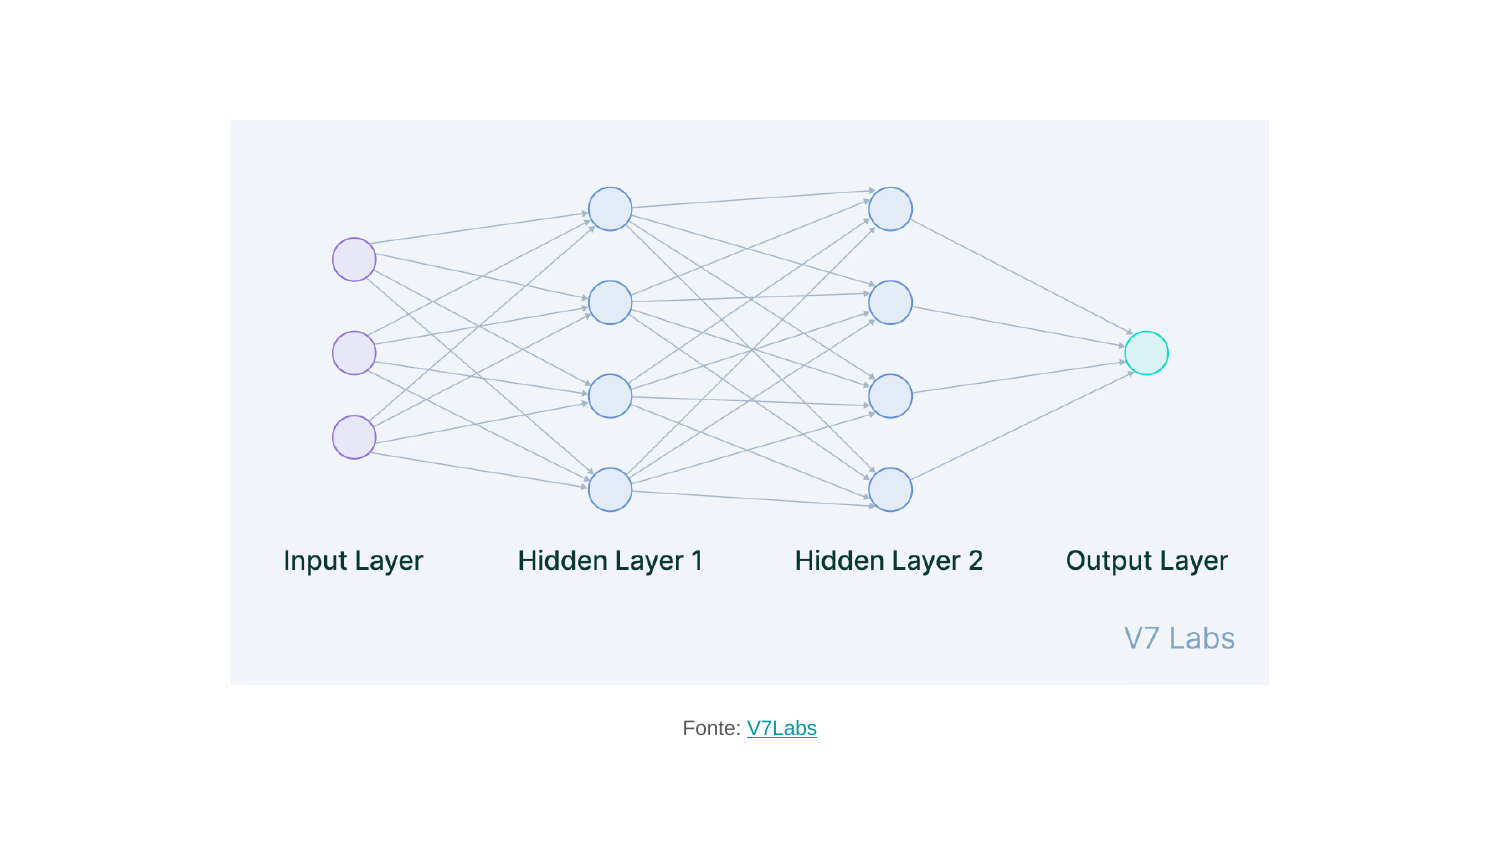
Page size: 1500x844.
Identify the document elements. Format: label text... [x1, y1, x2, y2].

text_box Fonte: V7Labs [667, 701, 842, 752]
picture [230, 120, 1270, 685]
